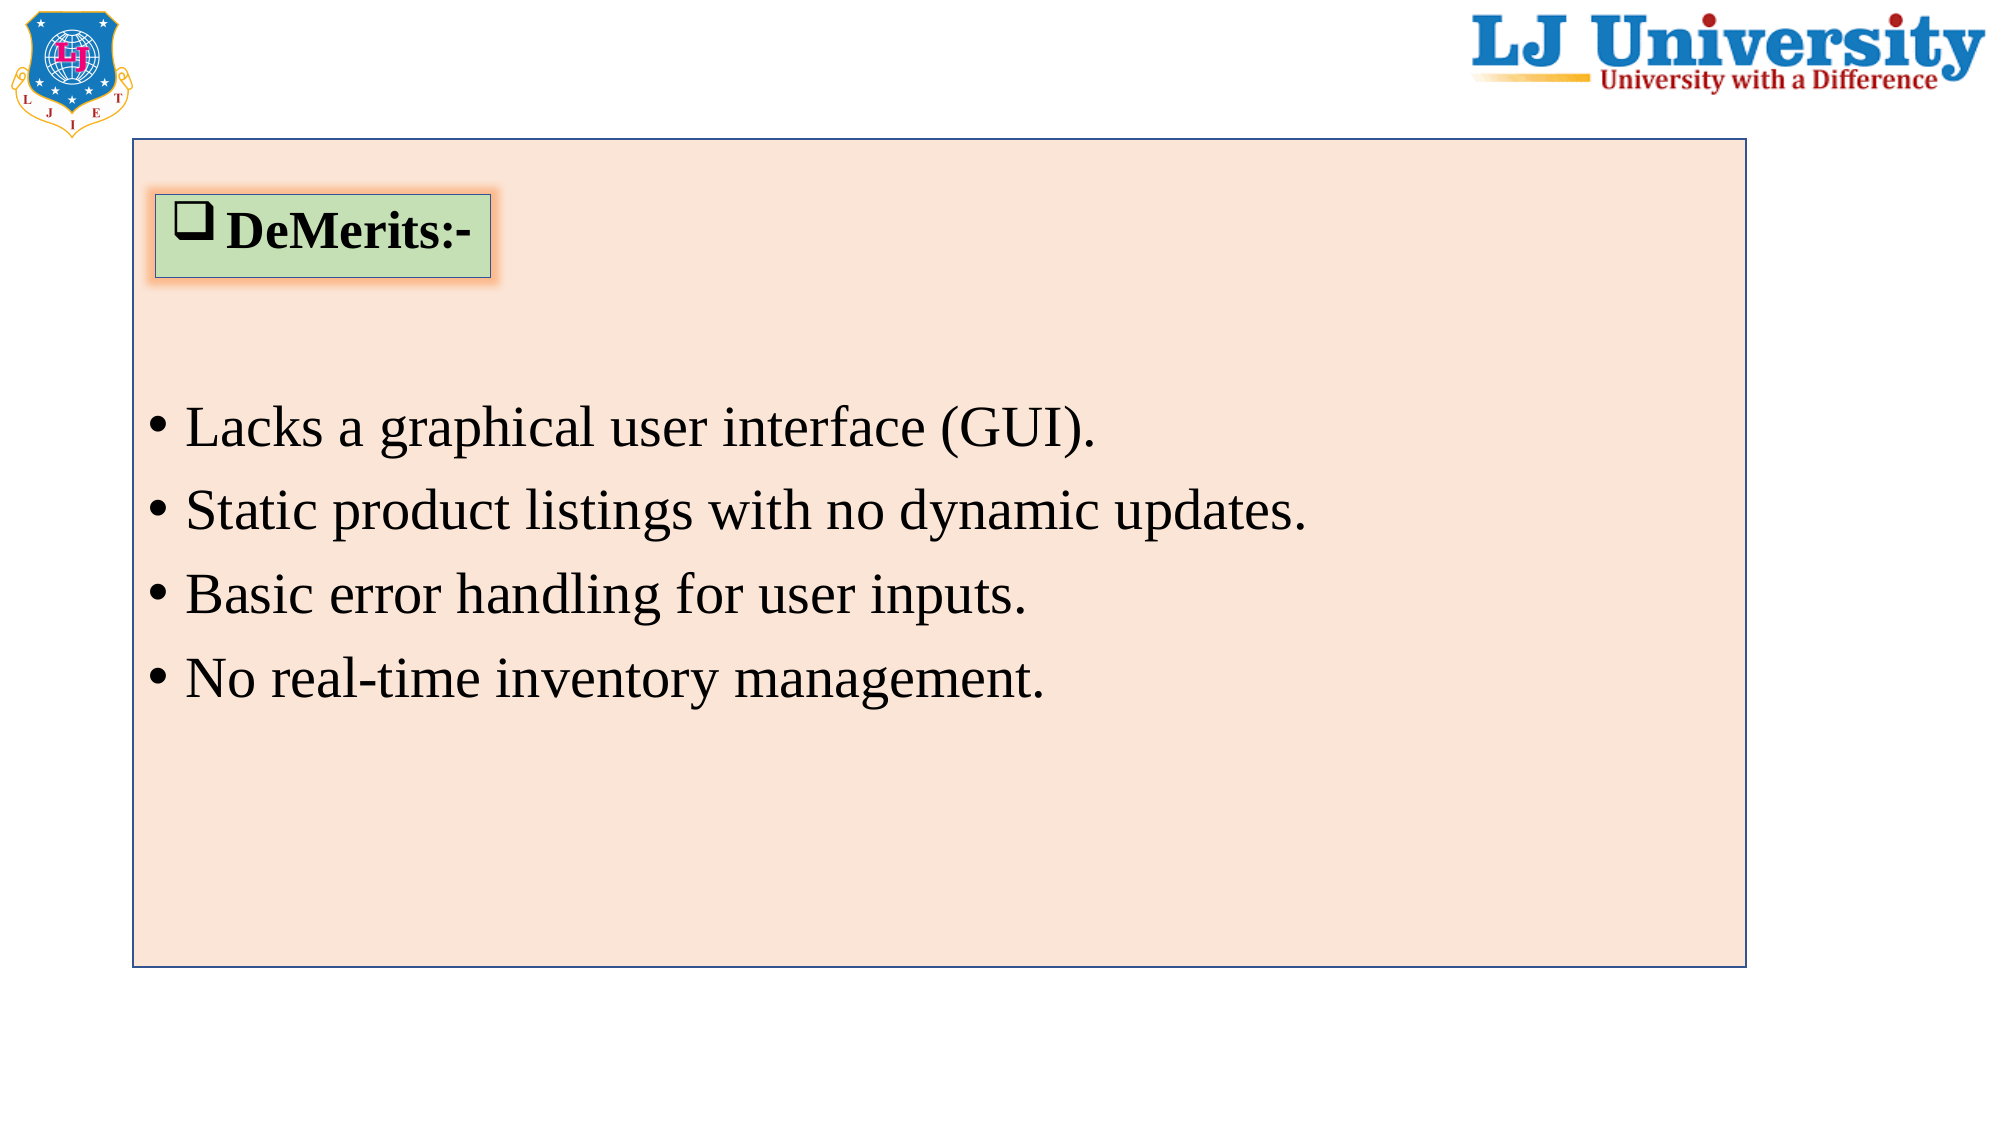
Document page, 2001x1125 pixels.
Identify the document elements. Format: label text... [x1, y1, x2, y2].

list Lacks a graphical user interface (GUI). Static product listings with no dynamic updates. Basic error handling for user inputs. No real-time inventory management. [132, 138, 1747, 968]
text_box DeMerits:- [155, 194, 491, 278]
picture [1468, 0, 1986, 100]
picture [11, 11, 133, 139]
